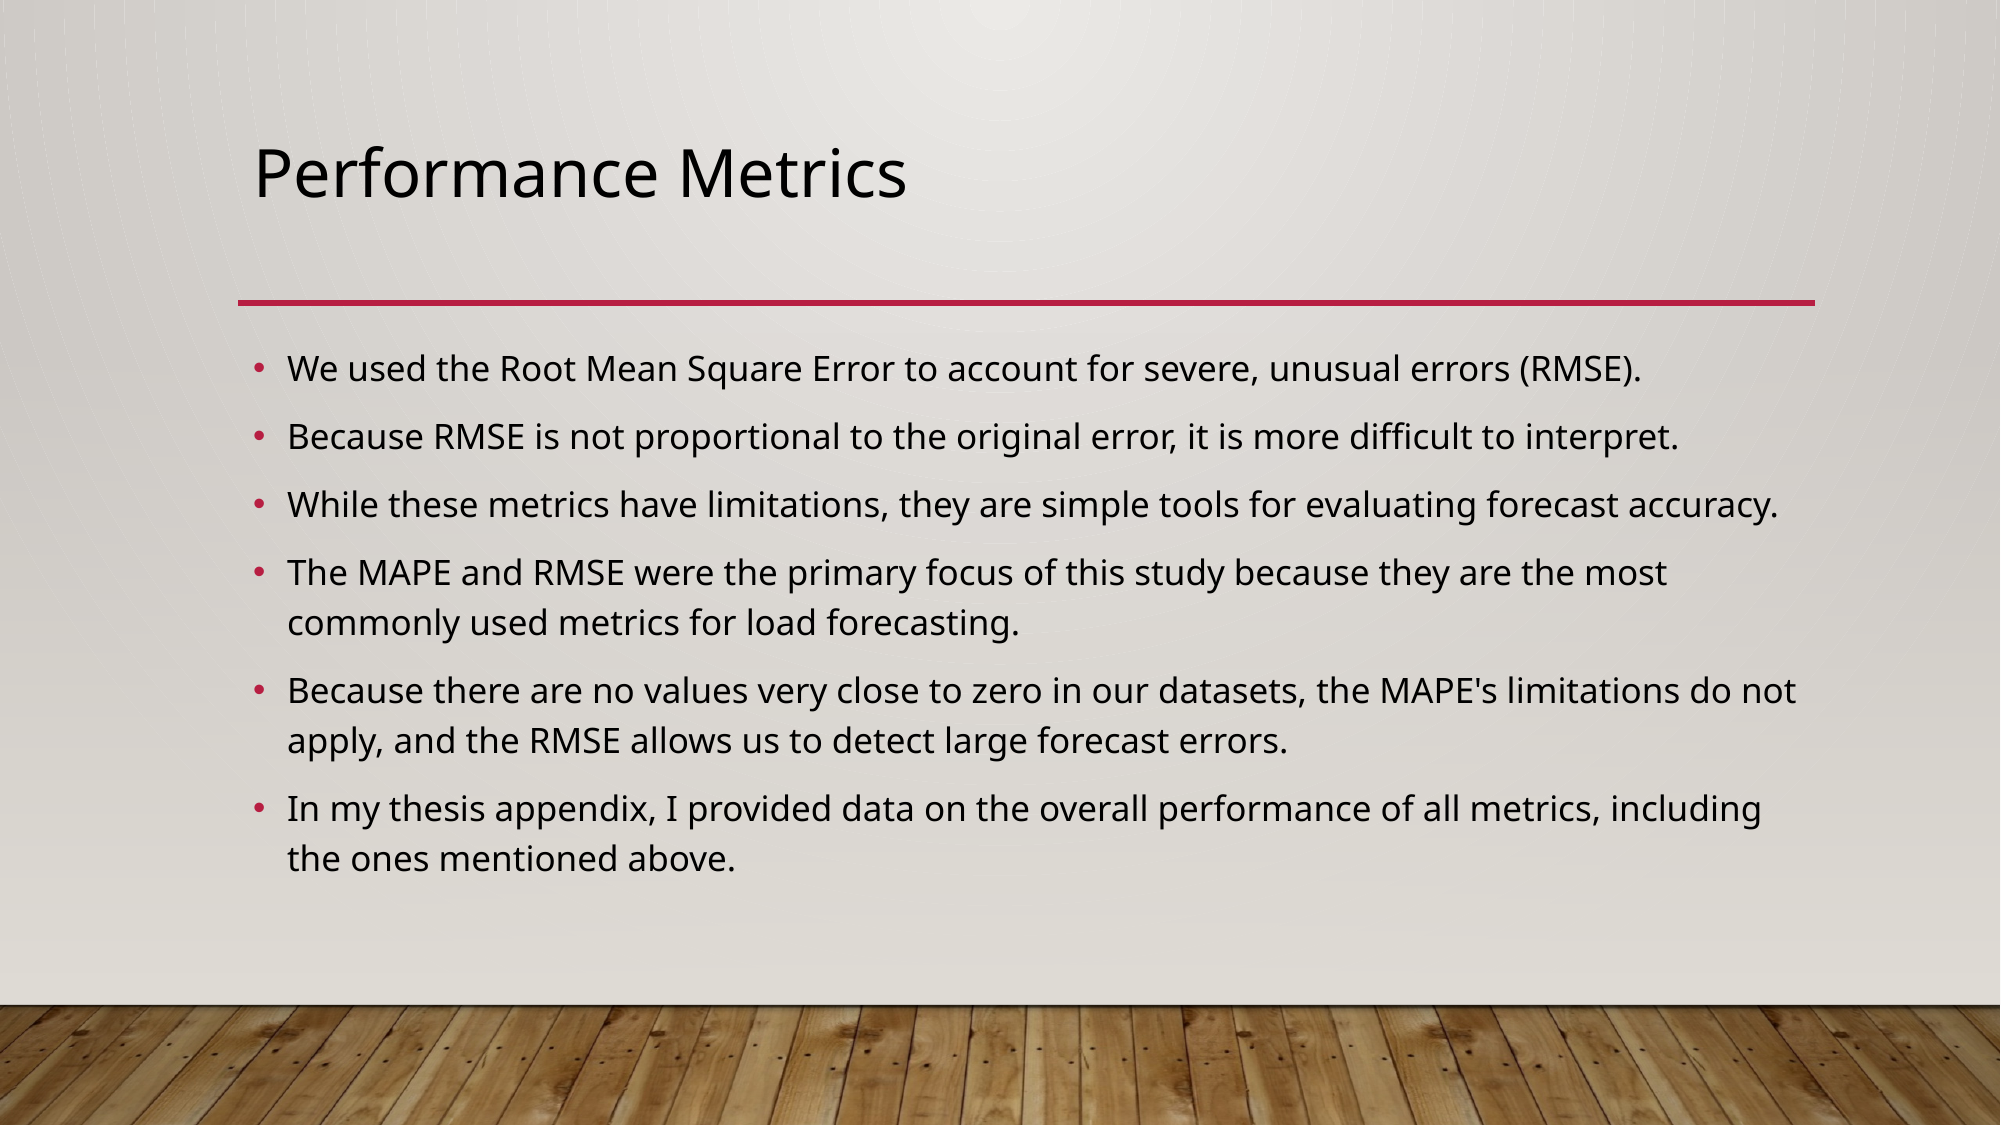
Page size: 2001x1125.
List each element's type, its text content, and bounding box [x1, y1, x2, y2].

picture [0, 1005, 2000, 1125]
list We used the Root Mean Square Error to account for severe, unusual errors (RMSE). Because RMSE is not proportional to the original error, it is more difficult to interpret. While these metrics have limitations, they are simple tools for evaluating forecast accuracy. The MAPE and RMSE were the primary focus of this study because they are the most commonly used metrics for load forecasting. Because there are no values very close to zero in our datasets, the MAPE's limitations do not apply, and the RMSE allows us to detect large forecast errors. In my thesis appendix, I provided data on the overall performance of all metrics, including the ones mentioned above. [238, 330, 1814, 897]
title Performance Metrics [238, 131, 1814, 305]
